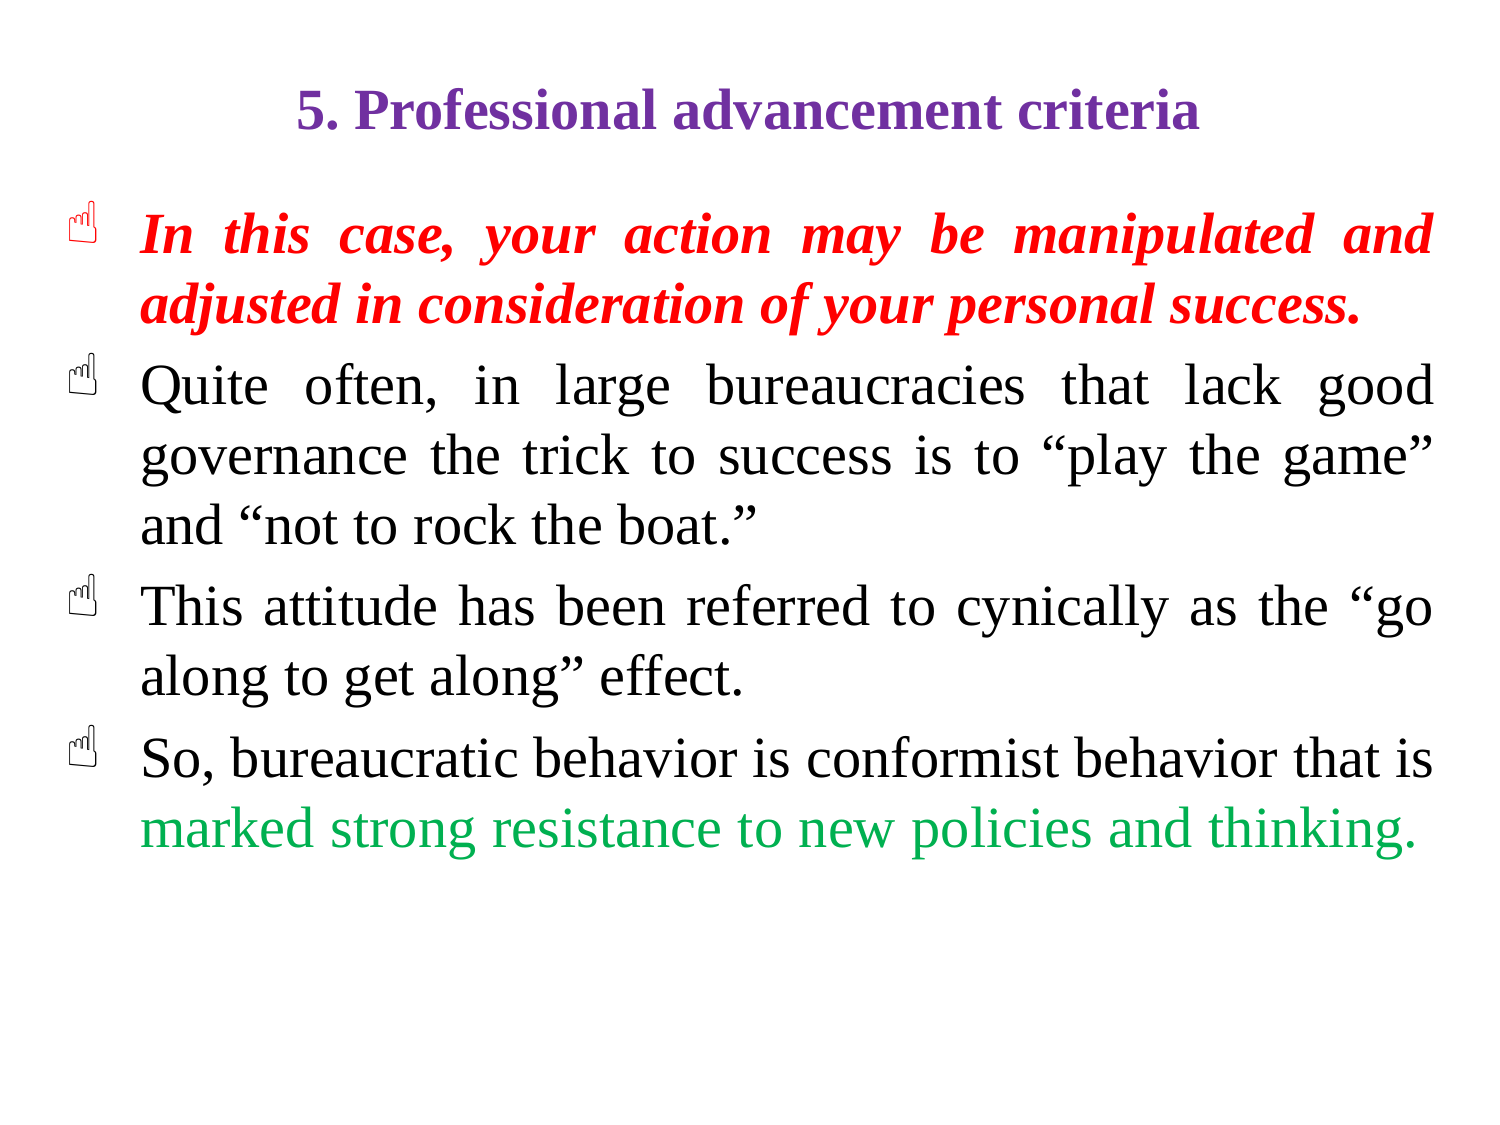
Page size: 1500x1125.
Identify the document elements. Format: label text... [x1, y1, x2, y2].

title 5. Professional advancement criteria [62, 62, 1450, 150]
subtitle In this case, your action may be manipulated and adjusted in consideration of your personal success. Quite often, in large bureaucracies that lack good governance the trick to success is to “play the game” and “not to rock the boat.” This attitude has been referred to cynically as the “go along to get along” effect. So, bureaucratic behavior is conformist behavior that is marked strong resistance to new policies and thinking. [50, 187, 1450, 1063]
